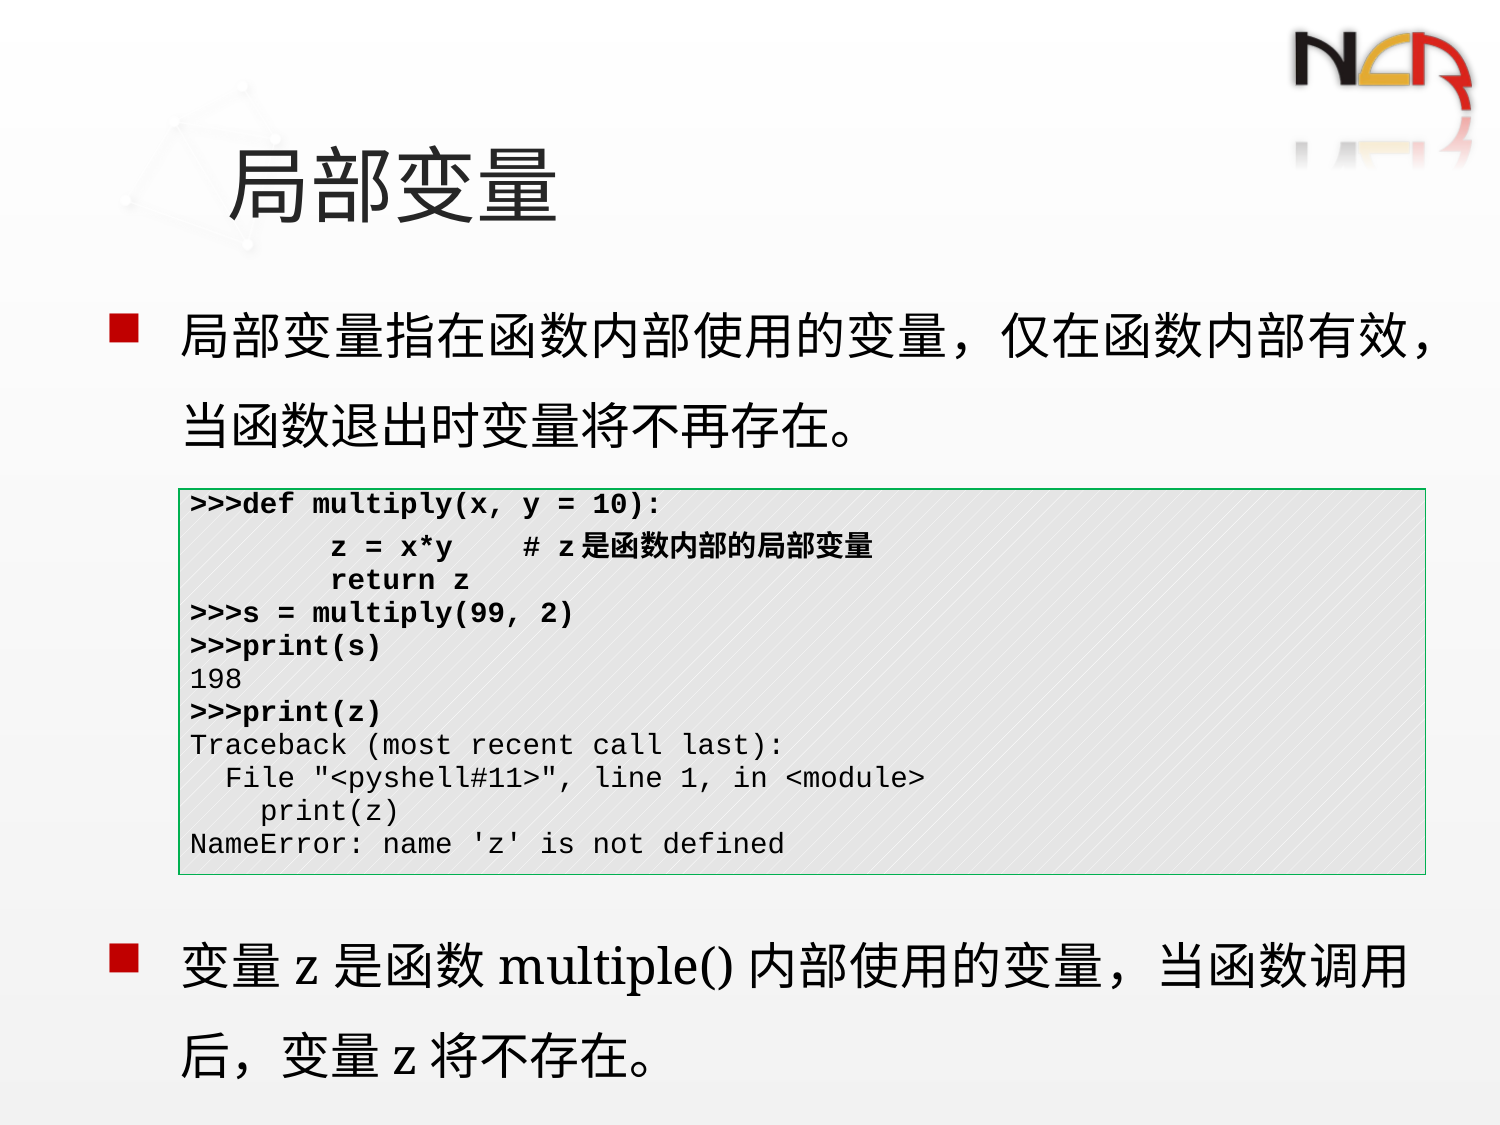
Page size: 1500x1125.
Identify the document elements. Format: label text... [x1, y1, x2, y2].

text_box 局部变量指在函数内部使用的变量，仅在函数内部有效，当函数退出时变量将不再存在。 变量z是函数multiple()内部使用的变量，当函数调用后，变量z将不存在。 [90, 267, 1426, 1125]
picture [1281, 0, 1488, 229]
picture [111, 64, 314, 268]
table_header >>>def multiply(x, y = 10): z = x*y # z是函数内部的局部变量 return z >>>s = multiply(99, 2) >>>print(s) 198 >>>print(z) Traceback (most recent call last): File "<pyshell#11>", line 1, in <module> print(z) NameError: name 'z' is not defined [180, 490, 1425, 874]
text_box 局部变量 [318, 125, 1388, 241]
